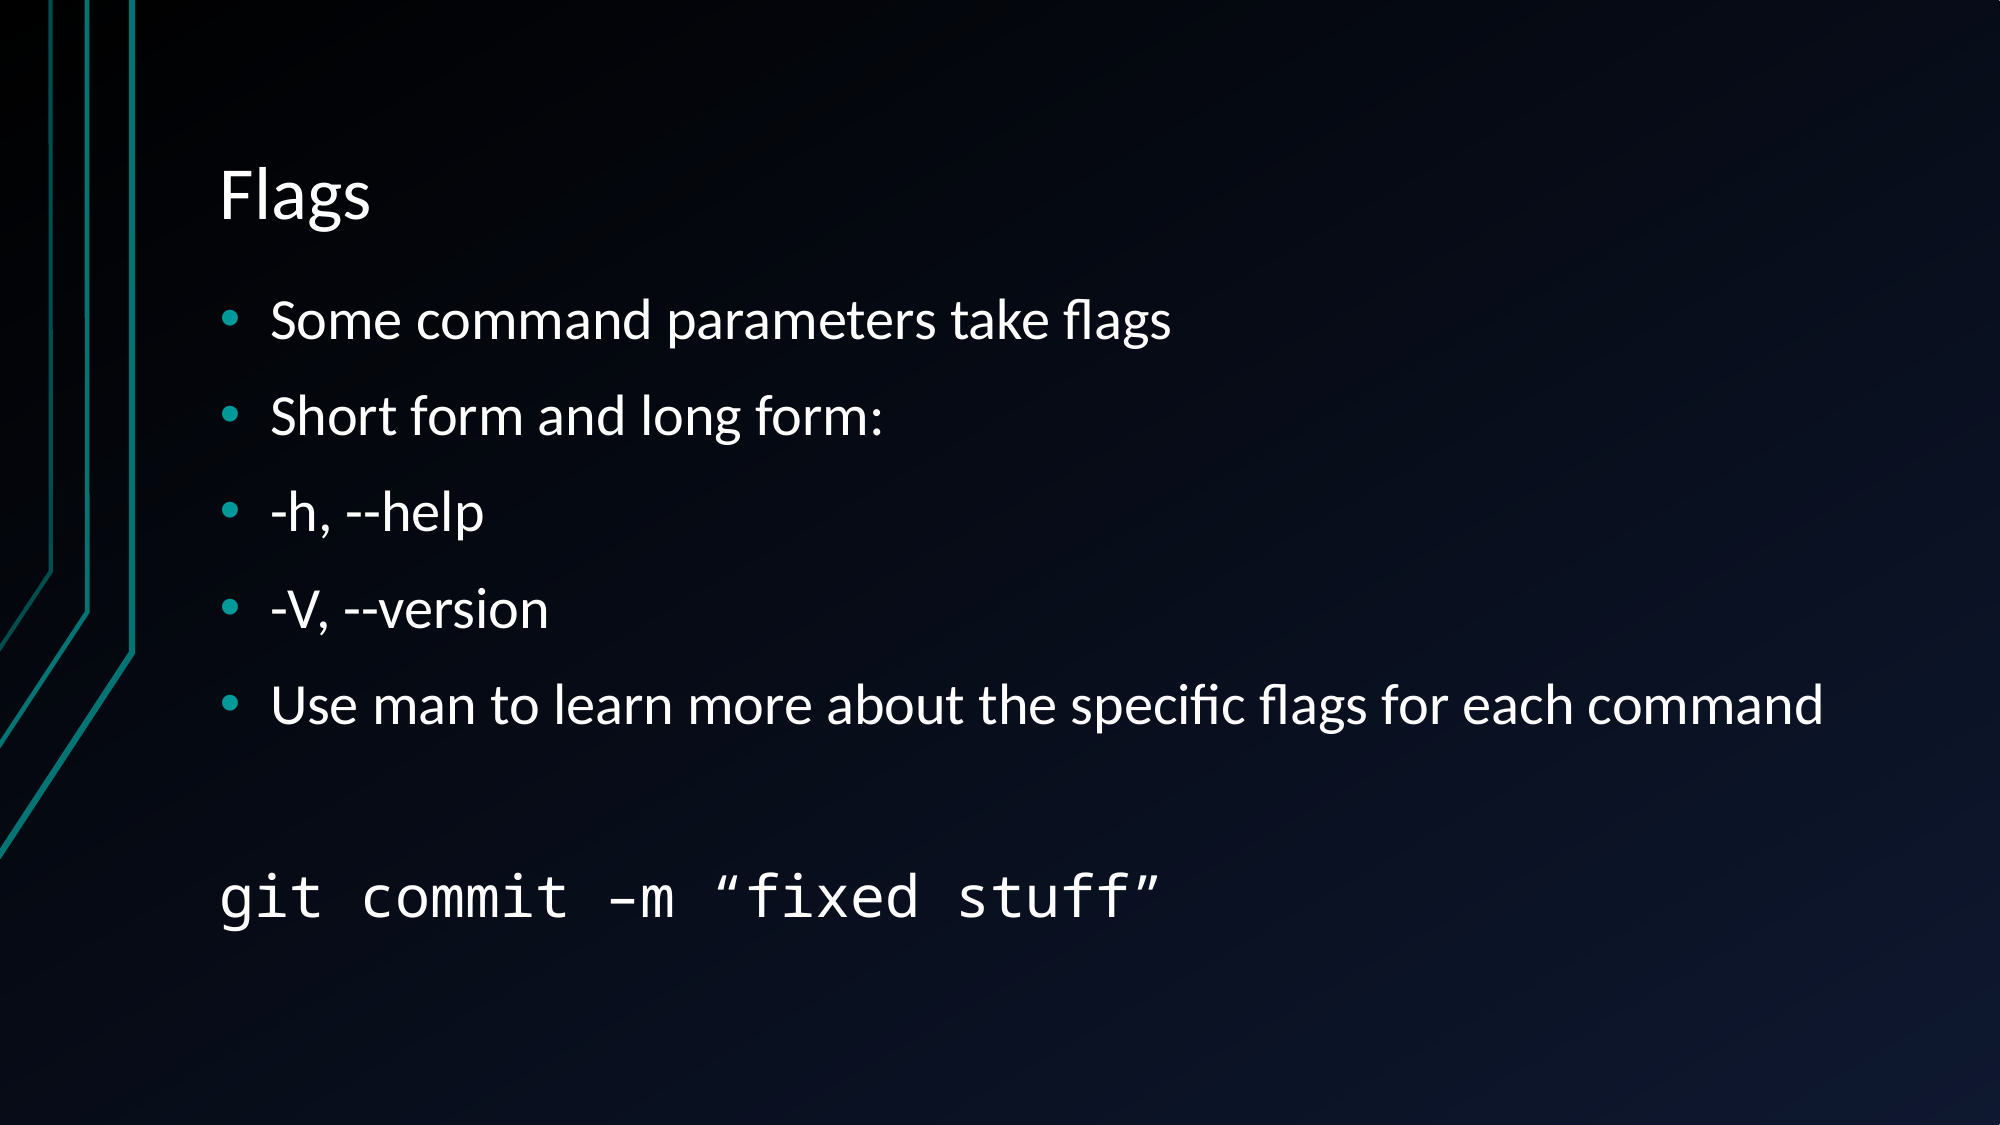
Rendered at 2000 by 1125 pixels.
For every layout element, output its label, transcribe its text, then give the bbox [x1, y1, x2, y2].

title Flags [199, 45, 1900, 246]
list Some command parameters take flags Short form and long form: -h, --help -V, --version Use man to learn more about the specific flags for each command git commit –m “fixed stuff” [199, 279, 1900, 1012]
